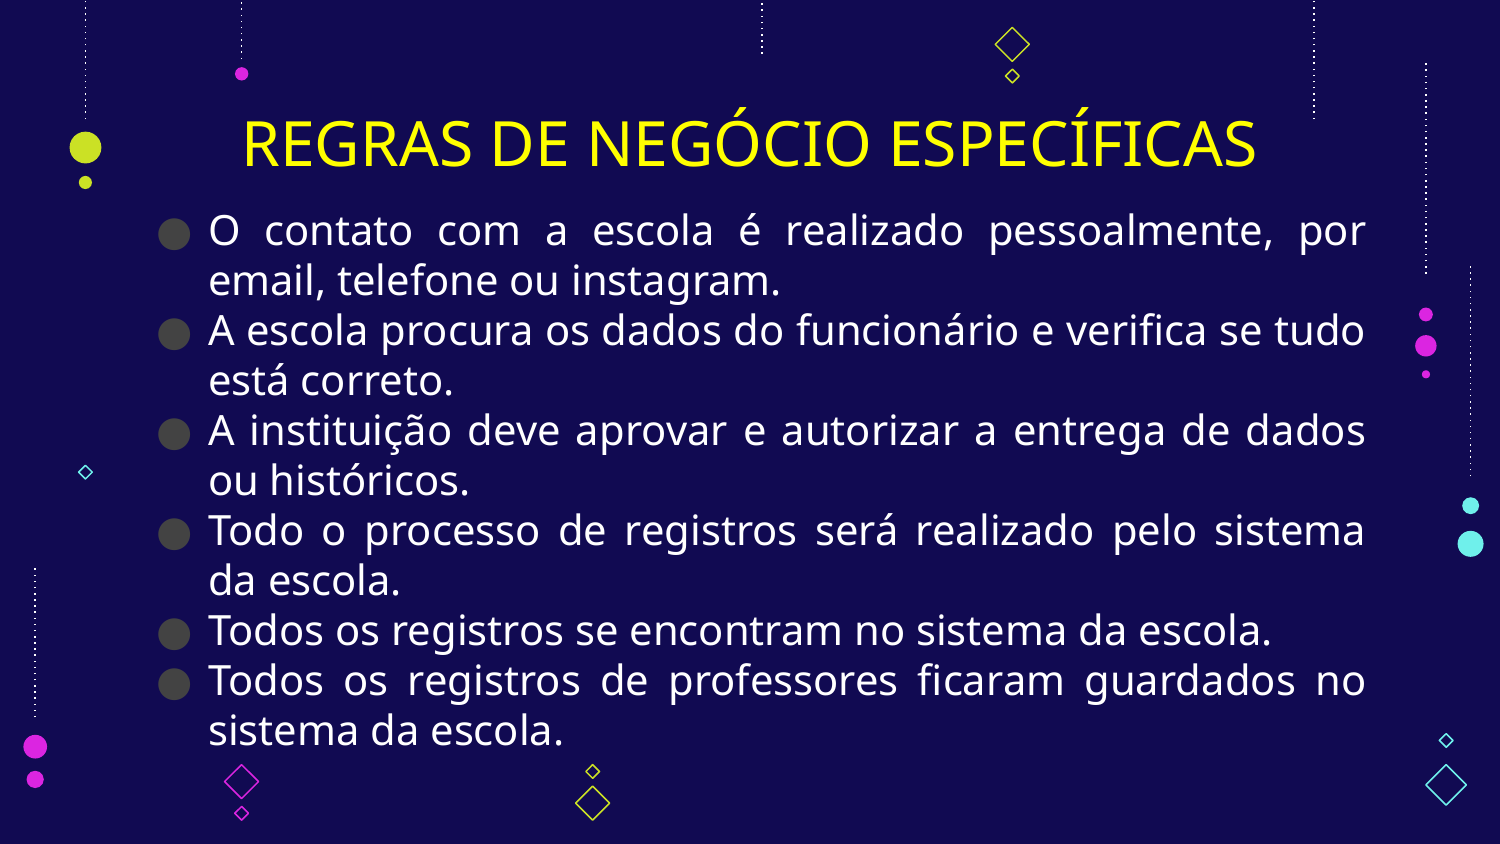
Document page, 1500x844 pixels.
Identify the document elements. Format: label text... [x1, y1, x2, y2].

title REGRAS DE NEGÓCIO ESPECÍFICAS [118, 88, 1382, 167]
list O contato com a escola é realizado pessoalmente, por email, telefone ou instagram. A escola procura os dados do funcionário e verifica se tudo está correto. A instituição deve aprovar e autorizar a entrega de dados ou históricos. Todo o processo de registros será realizado pelo sistema da escola. Todos os registros se encontram no sistema da escola. Todos os registros de professores ficaram guardados no sistema da escola. [118, 189, 1382, 696]
